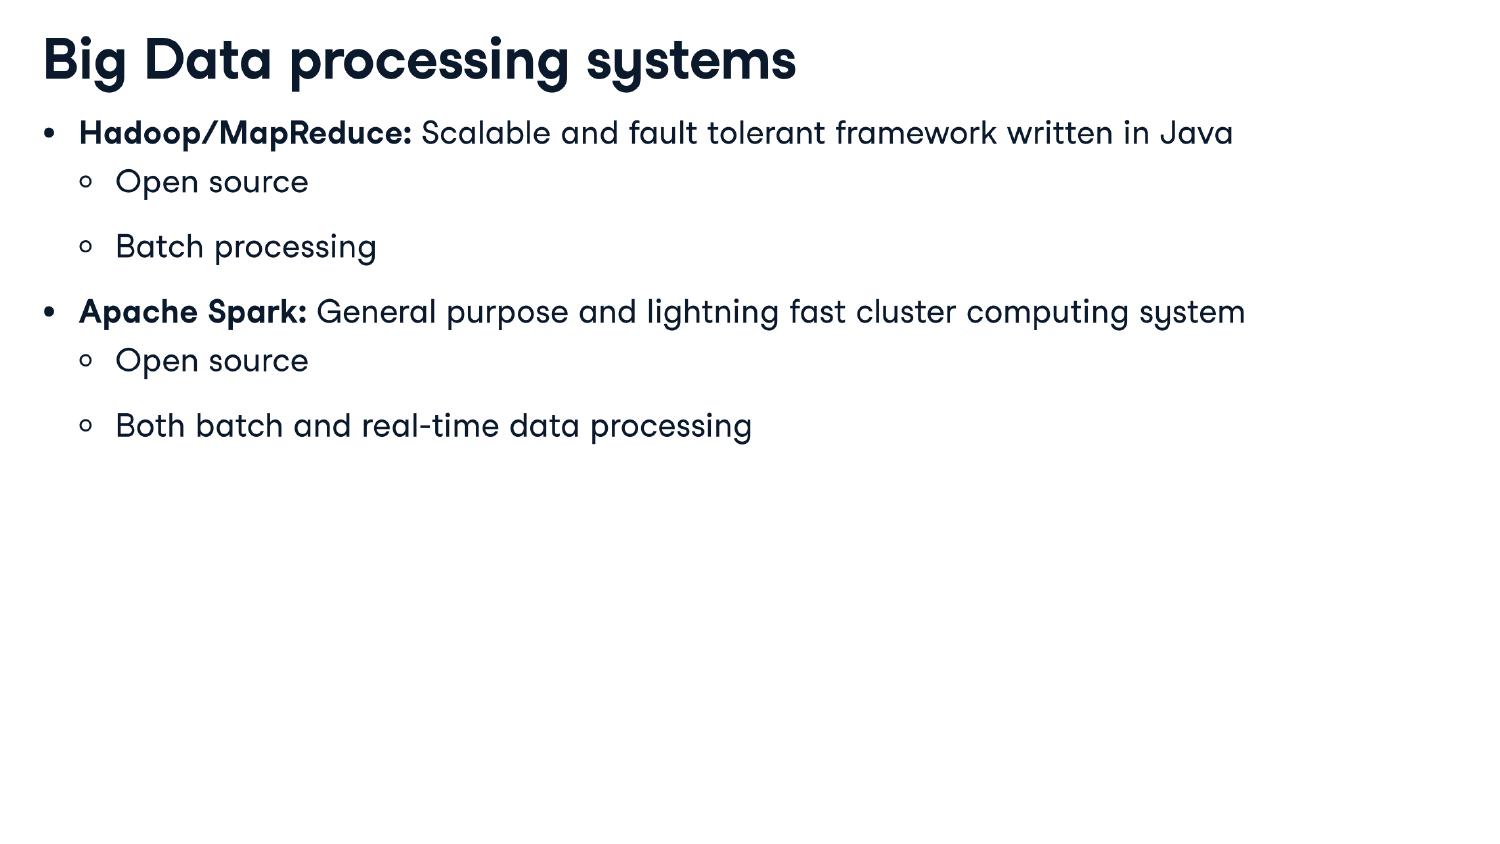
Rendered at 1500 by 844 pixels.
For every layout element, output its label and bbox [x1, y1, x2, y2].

picture [23, 17, 1477, 699]
